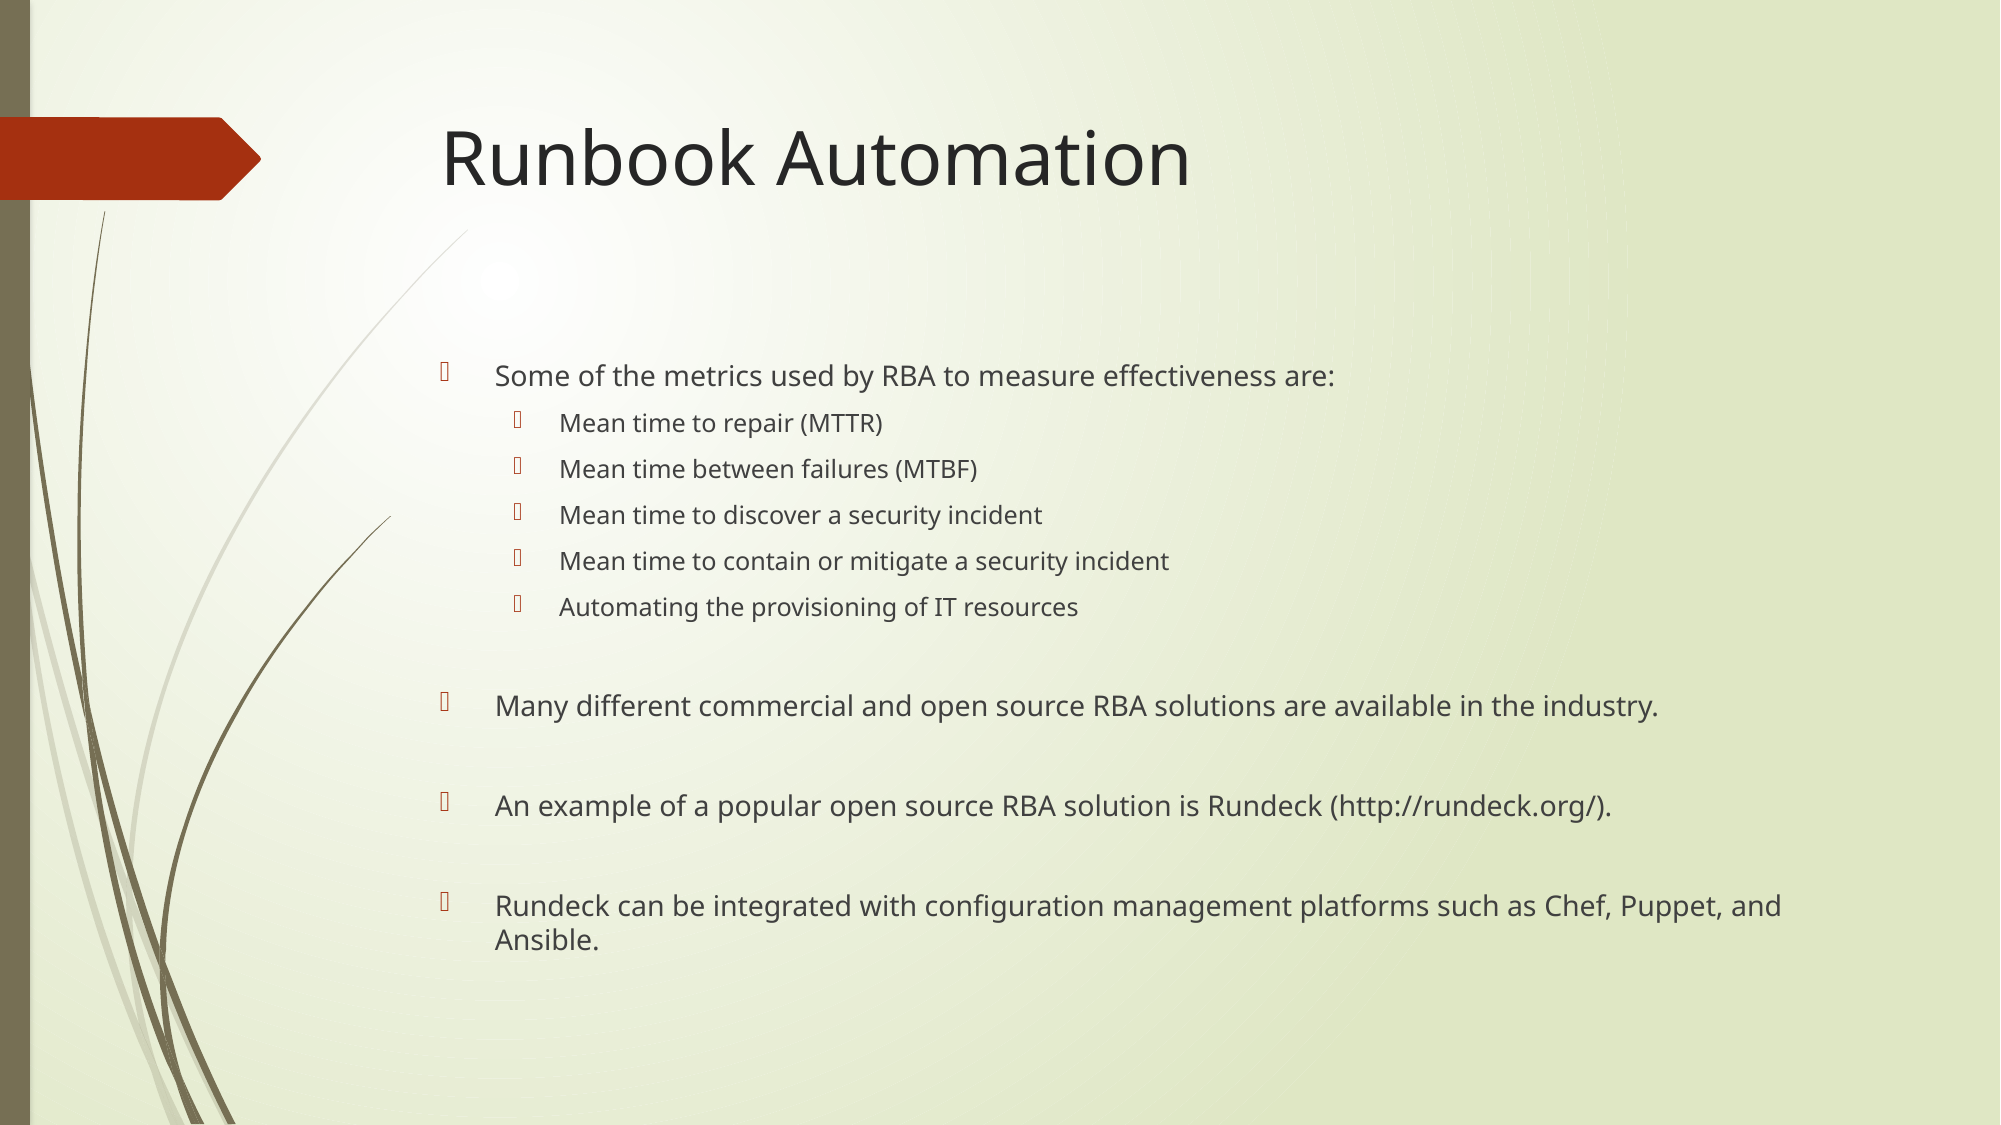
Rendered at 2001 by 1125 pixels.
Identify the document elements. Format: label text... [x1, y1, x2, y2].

title Runbook Automation [425, 102, 1888, 313]
list Some of the metrics used by RBA to measure effectiveness are: Mean time to repair (MTTR) Mean time between failures (MTBF) Mean time to discover a security incident Mean time to contain or mitigate a security incident Automating the provisioning of IT resources Many different commercial and open source RBA solutions are available in the industry. An example of a popular open source RBA solution is Rundeck (http://rundeck.org/). Rundeck can be integrated with configuration management platforms such as Chef, Puppet, and Ansible. [424, 350, 1888, 970]
